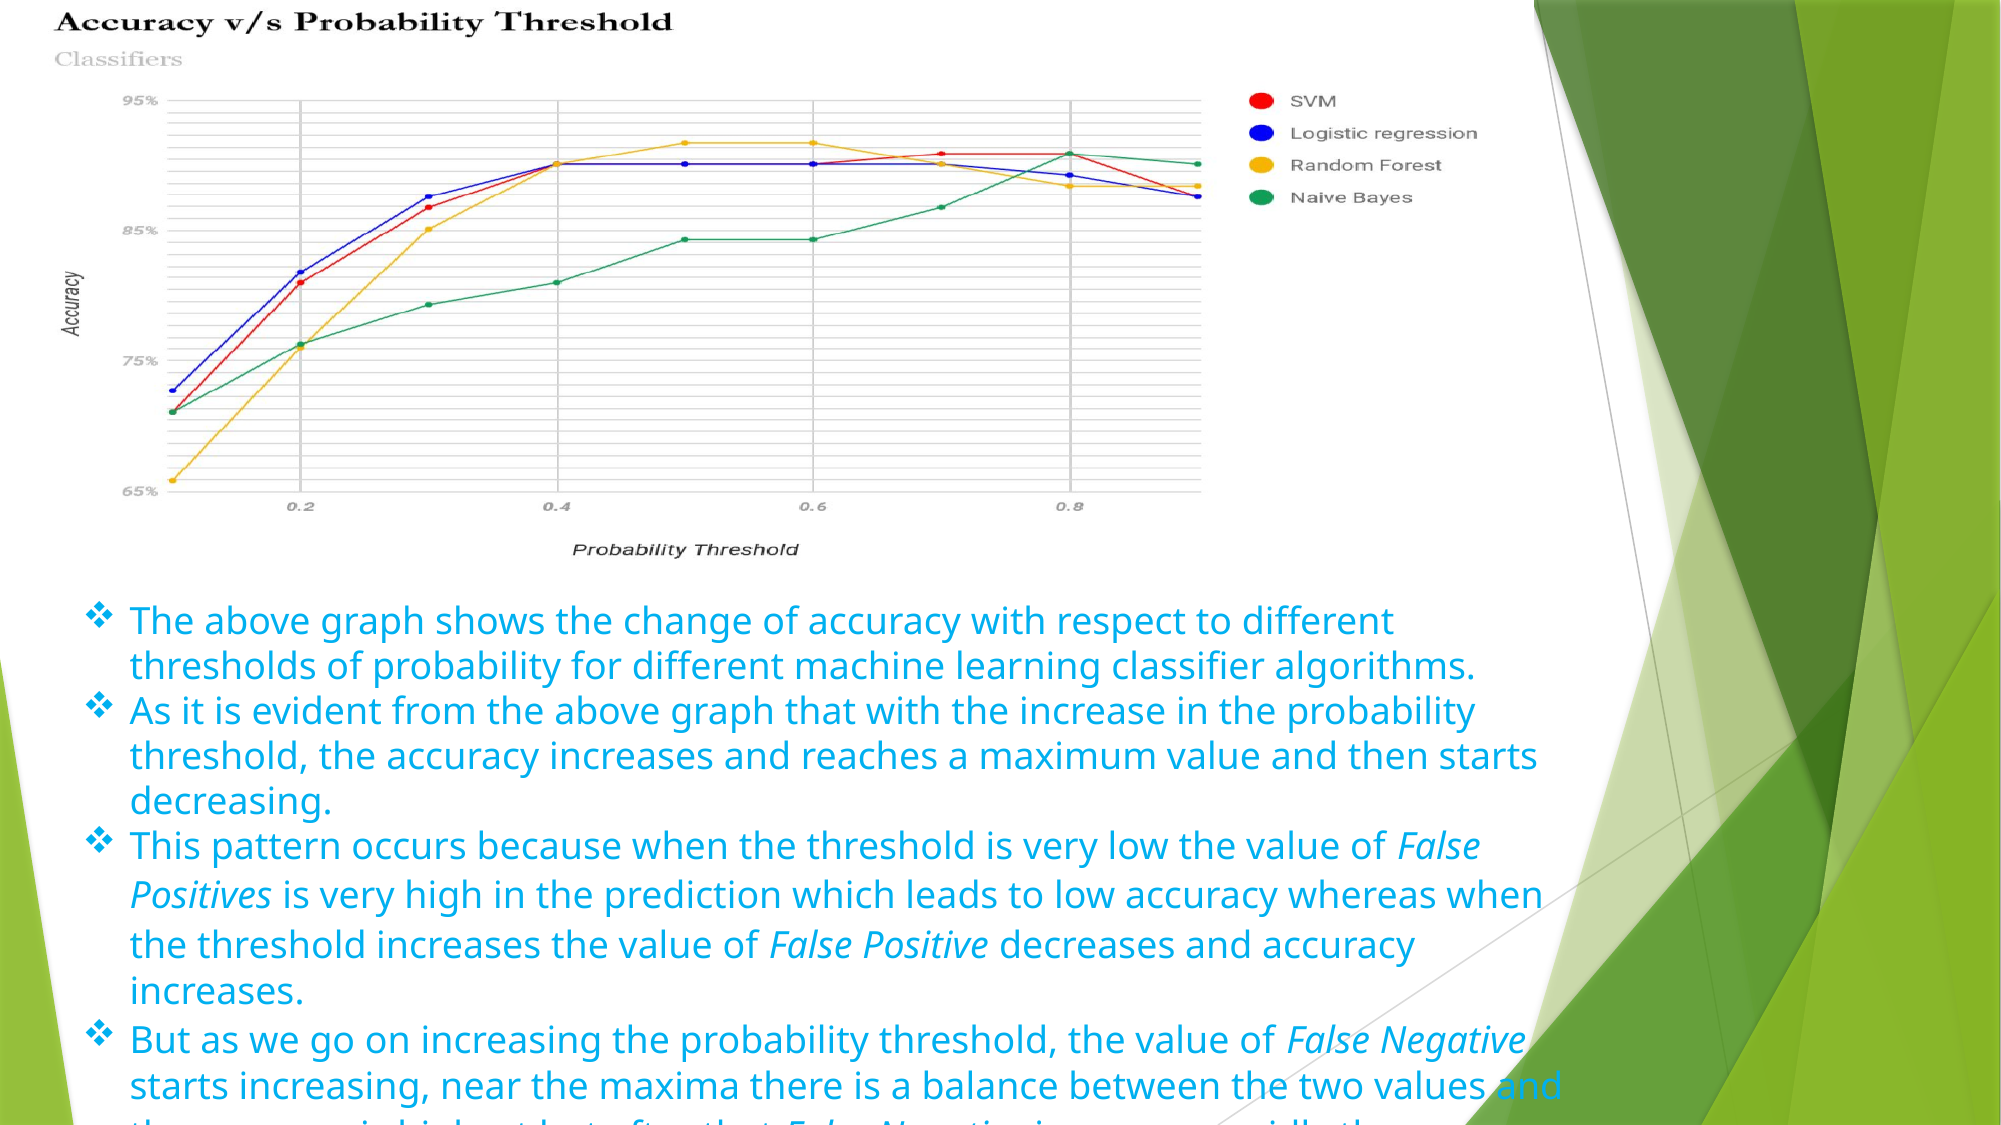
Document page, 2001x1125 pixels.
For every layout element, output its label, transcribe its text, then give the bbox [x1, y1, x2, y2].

text_box The above graph shows the change of accuracy with respect to different thresholds of probability for different machine learning classifier algorithms. As it is evident from the above graph that with the increase in the probability threshold, the accuracy increases and reaches a maximum value and then starts decreasing. This pattern occurs because when the threshold is very low the value of ​False Positives ​is very high in the prediction which leads to low accuracy whereas when the threshold increases the value of ​False Positive ​decreases and accuracy increases. But as we go on increasing the probability threshold, the value of False Negative ​starts increasing, near the maxima there is a balance between the two values and the accuracy is highest but after that ​False Negative ​increases rapidly thus decreasing the accuracy at that point. [67, 589, 1595, 1125]
picture [40, 0, 1535, 587]
